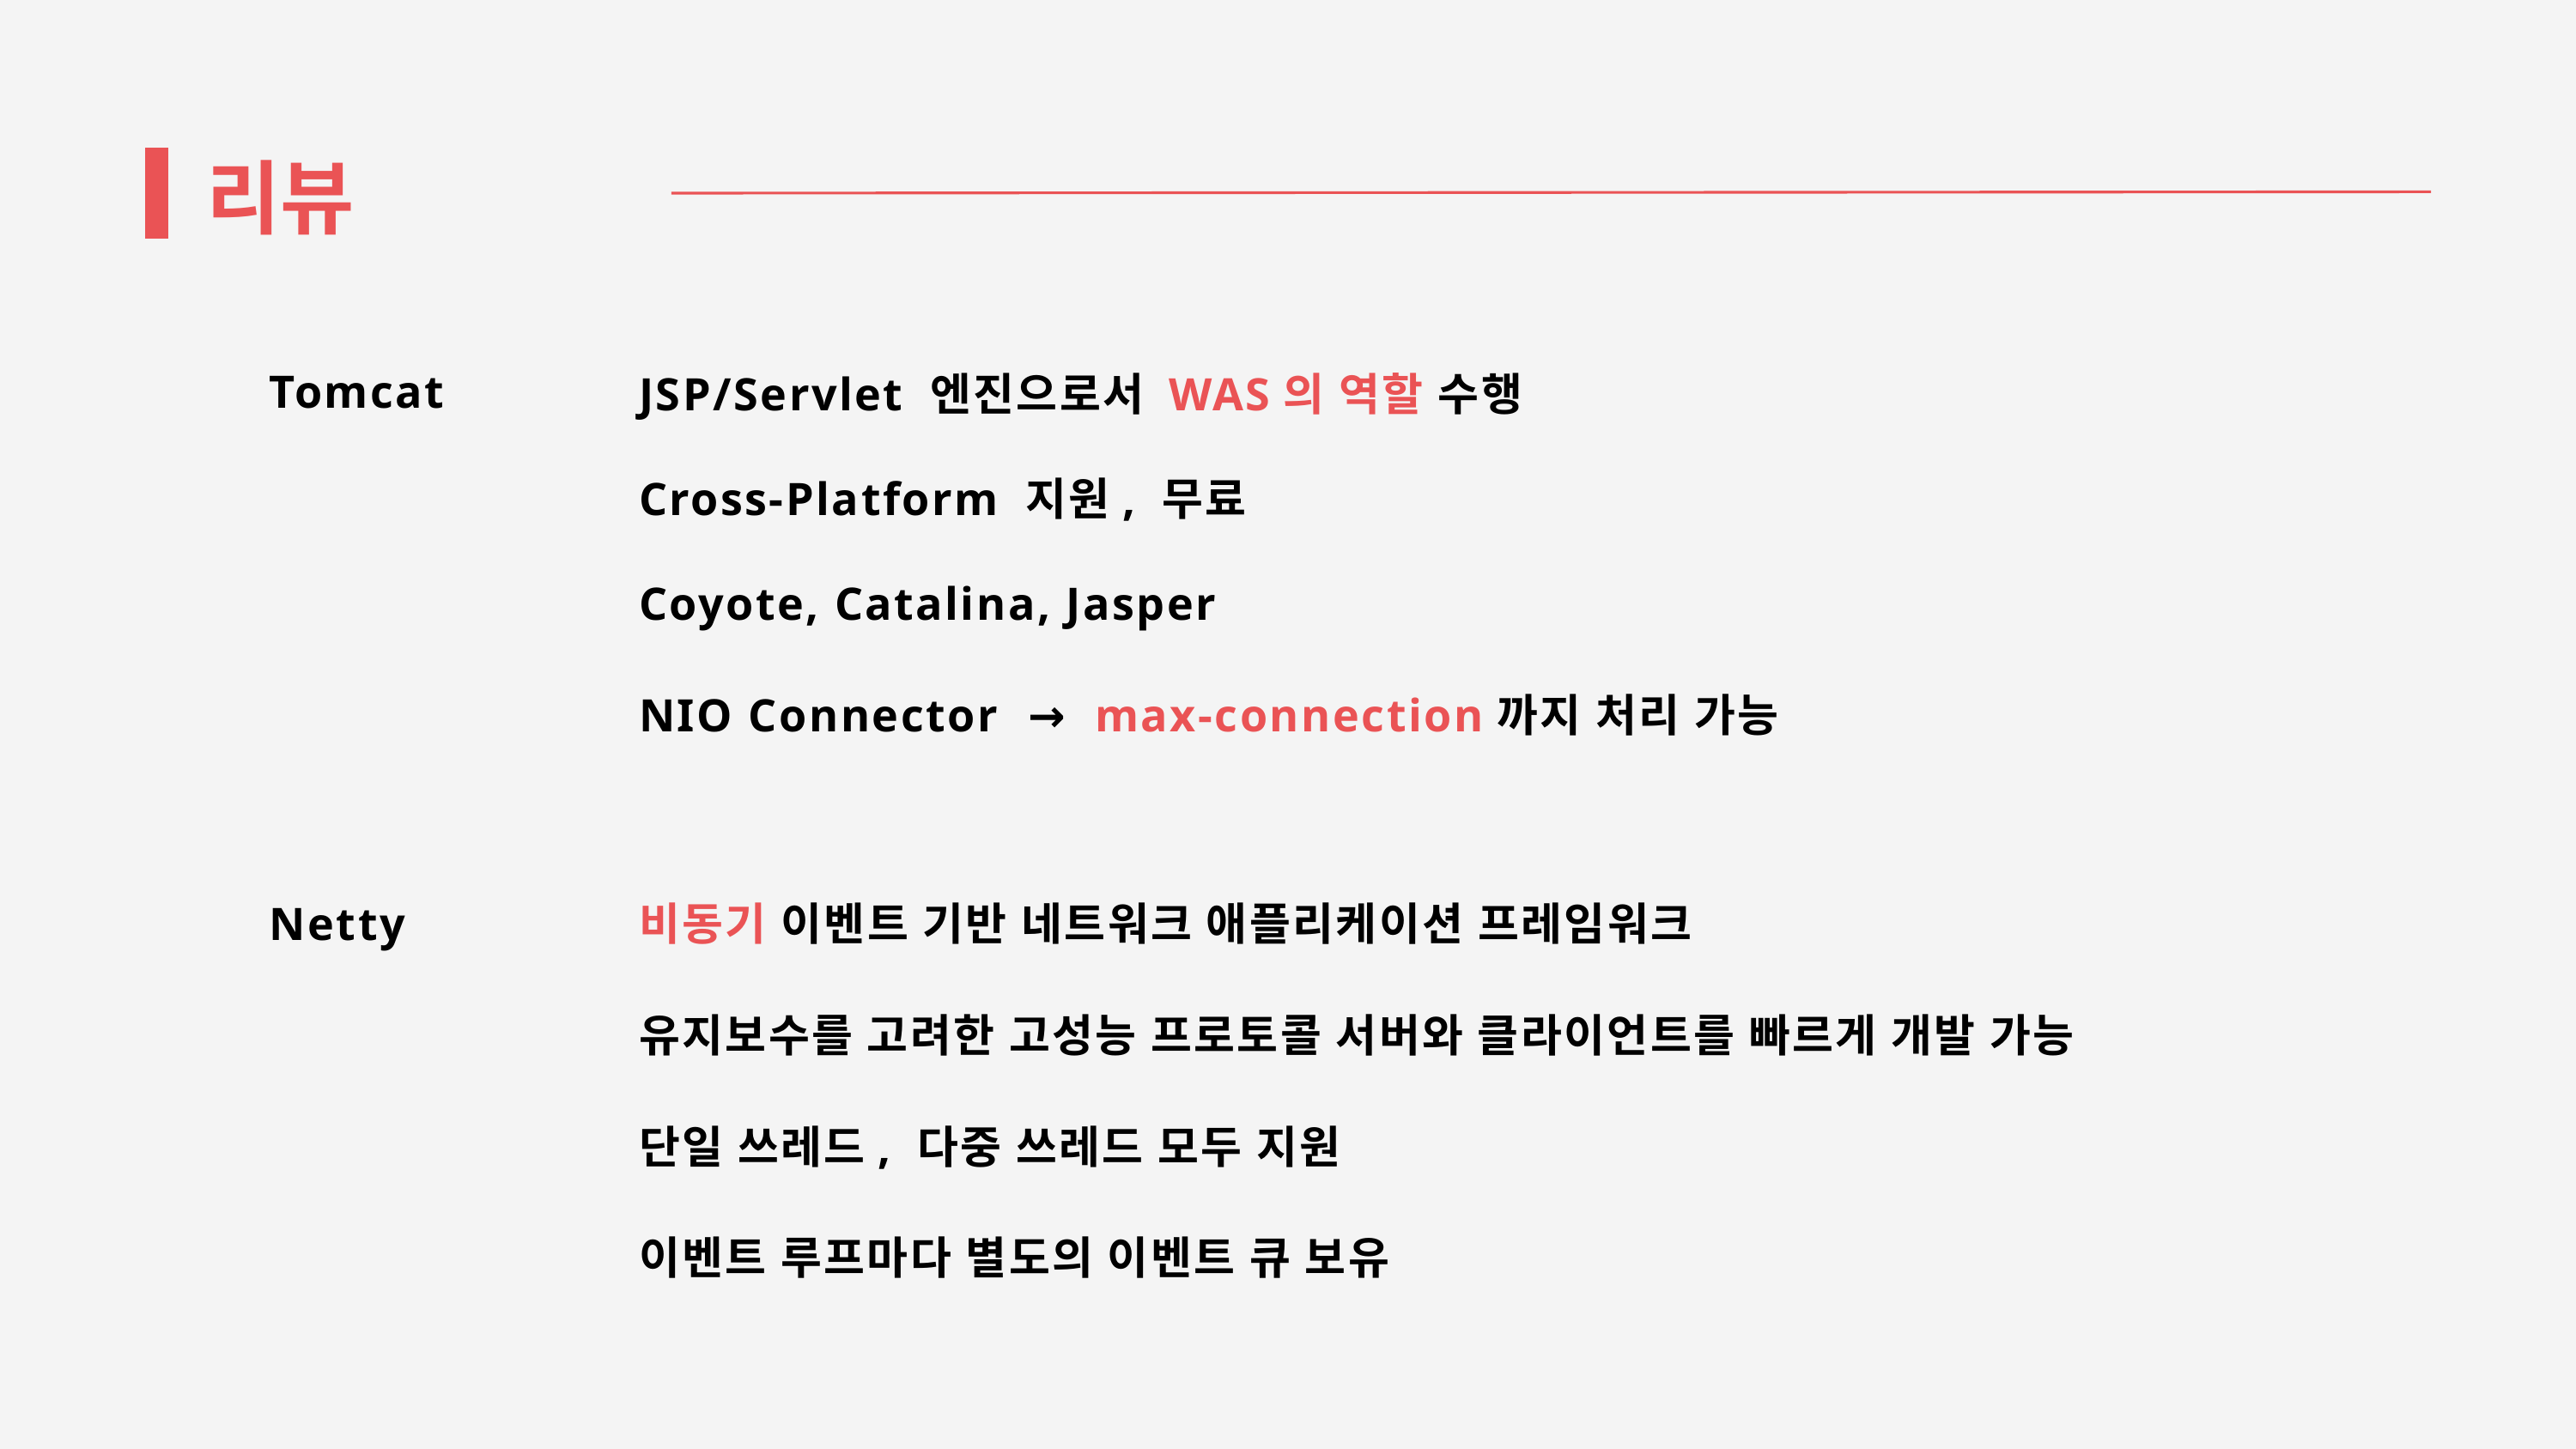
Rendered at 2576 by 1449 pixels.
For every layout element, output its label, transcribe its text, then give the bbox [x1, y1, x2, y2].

text_box JSP/Servlet 엔진으로서 WAS의 역할 수행 [639, 366, 2017, 420]
text_box Cross-Platform 지원, 무료 [639, 470, 1555, 524]
text_box 단일 쓰레드, 다중 쓰레드 모두 지원 [639, 1119, 2306, 1173]
text_box 이벤트 루프마다 별도의 이벤트 큐 보유 [639, 1229, 2306, 1284]
text_box NIO Connector → max-connection까지 처리 가능 [639, 686, 2081, 741]
text_box Tomcat [269, 363, 1186, 417]
text_box 유지보수를 고려한 고성능 프로토콜 서버와 클라이언트를 빠르게 개발 가능 [639, 1007, 2306, 1061]
text_box 리뷰 [206, 139, 671, 245]
text_box 비동기 이벤트 기반 네트워크 애플리케이션 프레임워크 [1186, 895, 2017, 950]
text_box Coyote, Catalina, Jasper [639, 575, 1555, 629]
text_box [144, 147, 168, 239]
text_box Netty [269, 895, 1186, 950]
